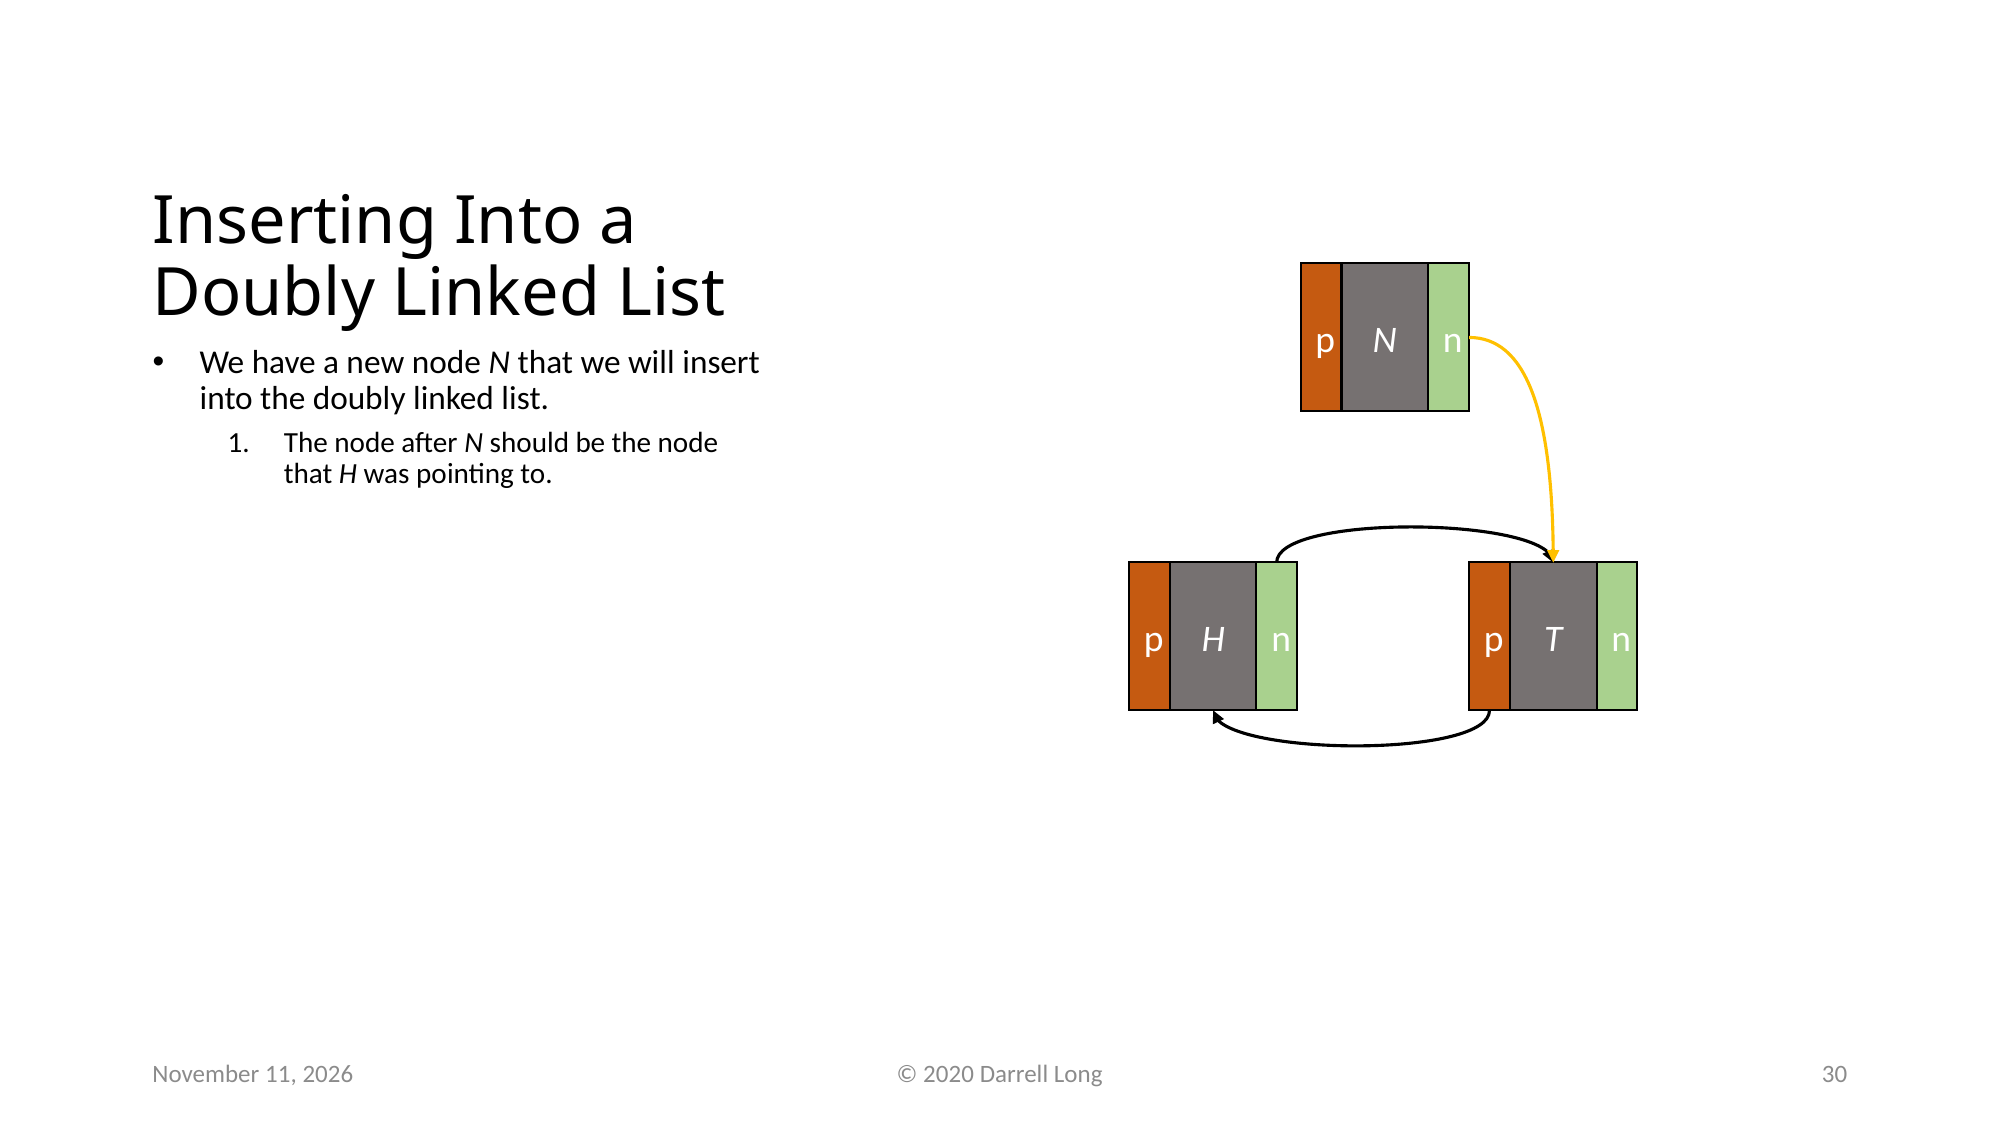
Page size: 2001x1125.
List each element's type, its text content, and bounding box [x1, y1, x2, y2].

list We have a new node N that we will insert into the doubly linked list. The node after N should be the node that H was pointing to. [137, 337, 783, 963]
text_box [1469, 337, 1554, 563]
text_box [1469, 562, 1638, 711]
footer © 2020 Darrell Long [662, 1042, 1338, 1103]
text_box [1128, 562, 1297, 711]
title Inserting Into a Doubly Linked List [137, 75, 783, 337]
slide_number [137, 1042, 588, 1103]
slide_number 30 [1412, 1042, 1863, 1103]
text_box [1300, 263, 1470, 412]
